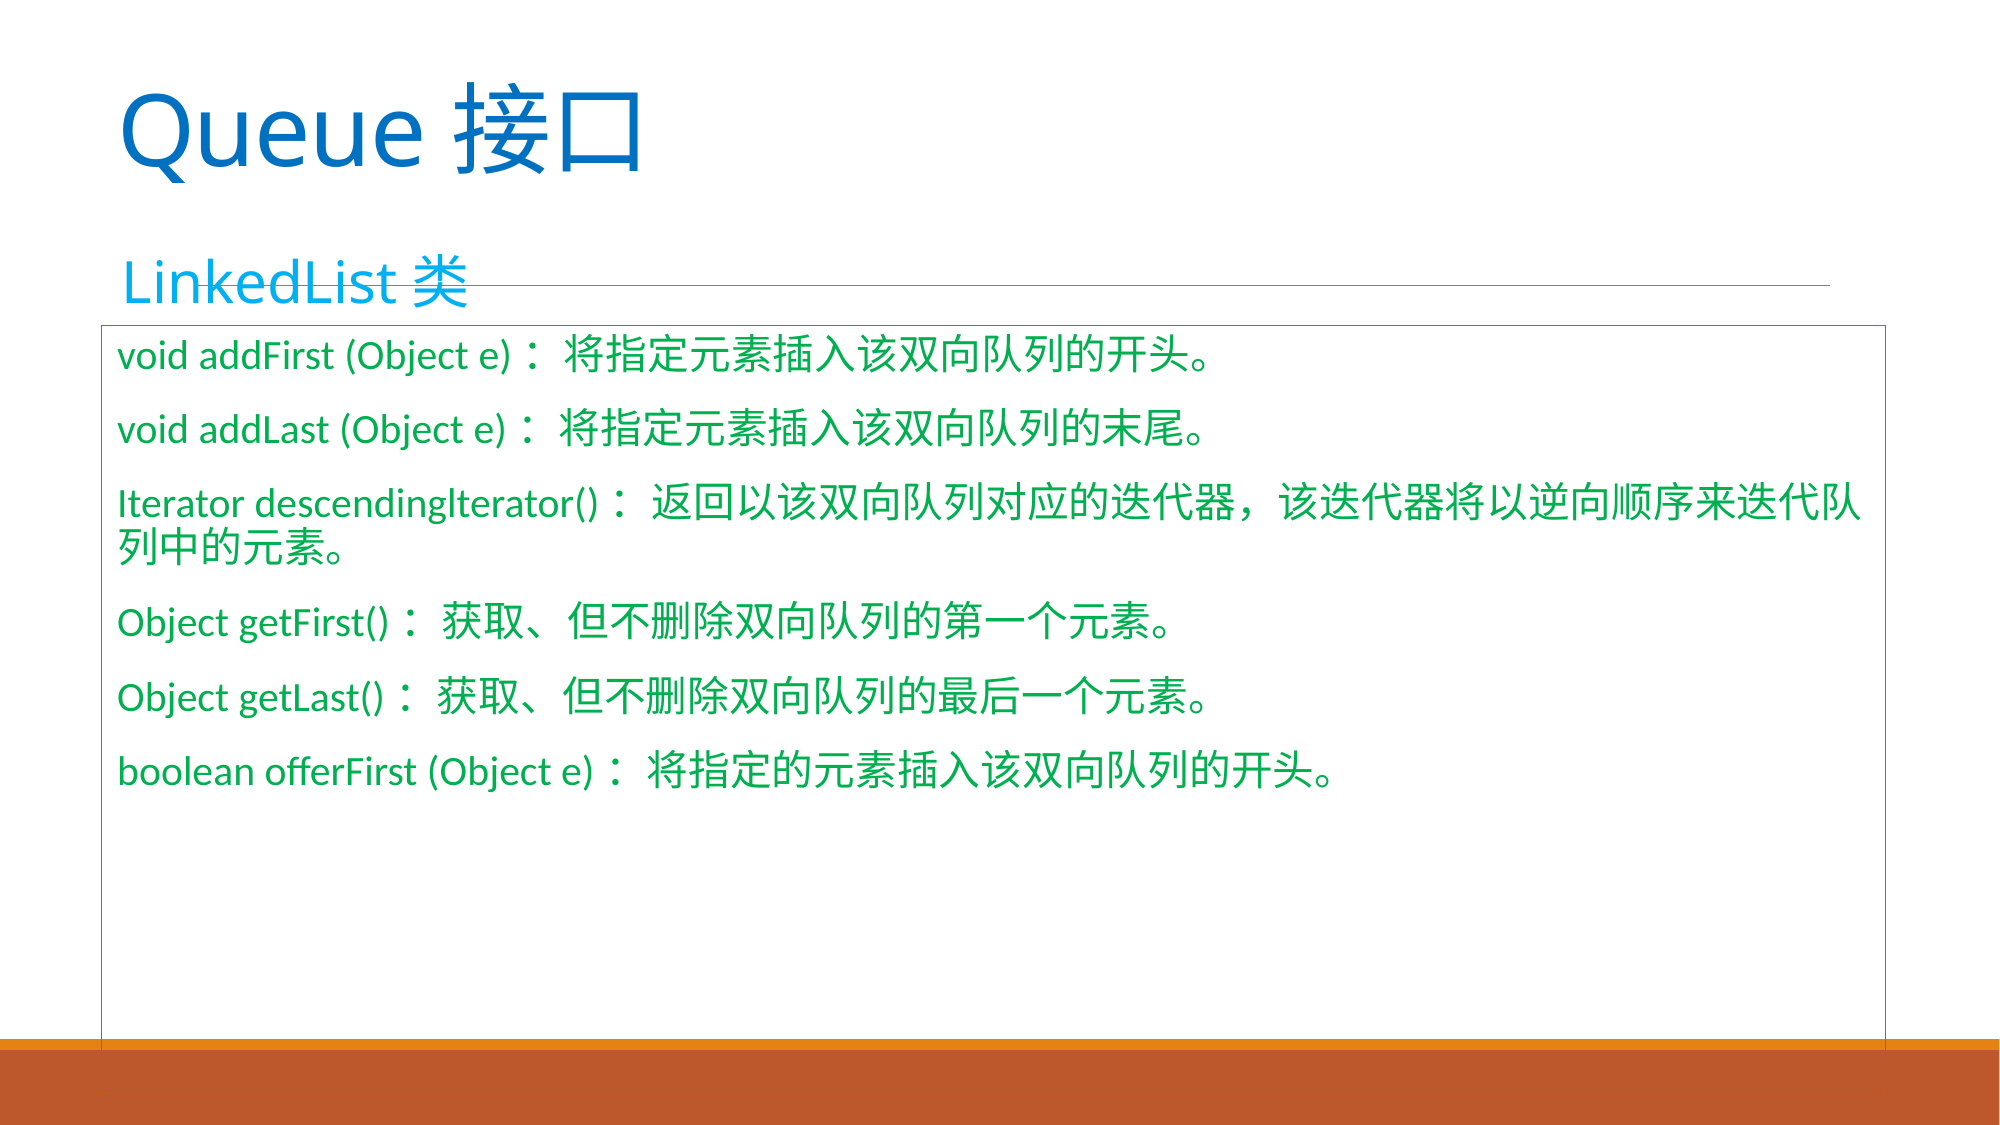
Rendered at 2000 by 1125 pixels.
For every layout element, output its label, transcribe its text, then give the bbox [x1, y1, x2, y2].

text_box LinkedList类 [101, 194, 1851, 326]
list void addFirst (Object e)：将指定元素插入该双向队列的开头。 void addLast (Object e)：将指定元素插入该双向队列的末尾。 Iterator descendinglterator()：返回以该双向队列对应的迭代器，该迭代器将以逆向顺序来迭代队列中的元素。 Object getFirst()：获取、但不删除双向队列的第一个元素。 Object getLast()：获取、但不删除双向队列的最后一个元素。 boolean offerFirst (Object e)：将指定的元素插入该双向队列的开头。 [101, 325, 1886, 1094]
title Queue接口 [101, 30, 1850, 194]
